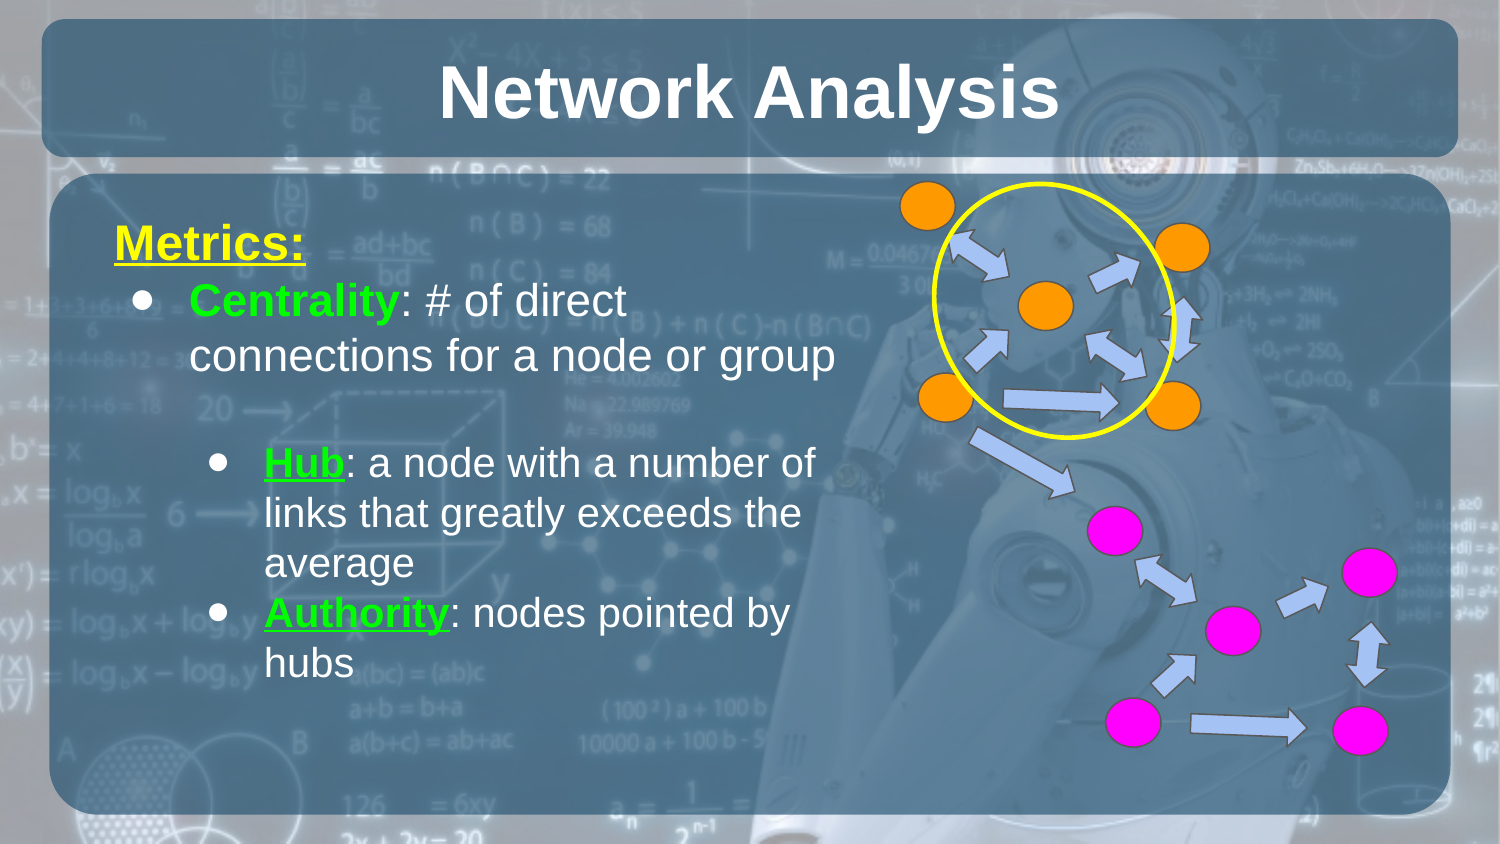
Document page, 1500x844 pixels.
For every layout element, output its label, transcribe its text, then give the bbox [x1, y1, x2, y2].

text_box [899, 181, 956, 231]
text_box [918, 373, 974, 423]
text_box [1134, 554, 1197, 608]
text_box [1332, 706, 1389, 756]
text_box [1105, 698, 1162, 748]
text_box [934, 183, 1175, 438]
title Network Analysis [49, 43, 1451, 134]
text_box [1084, 329, 1147, 383]
text_box [1087, 506, 1143, 556]
text_box [1171, 296, 1203, 363]
text_box [1150, 654, 1197, 699]
text_box [1275, 577, 1329, 619]
picture [0, 0, 1500, 844]
text_box Metrics: Centrality: # of direct connections for a node or group Hub: a node with a number of links that greatly exceeds the average Authority: nodes pointed by hubs [98, 195, 873, 773]
text_box [968, 426, 1075, 500]
text_box [1154, 223, 1210, 273]
text_box [1145, 381, 1201, 431]
text_box [1345, 621, 1391, 688]
text_box [1190, 707, 1308, 747]
text_box [1205, 606, 1262, 656]
text_box [1342, 548, 1398, 598]
